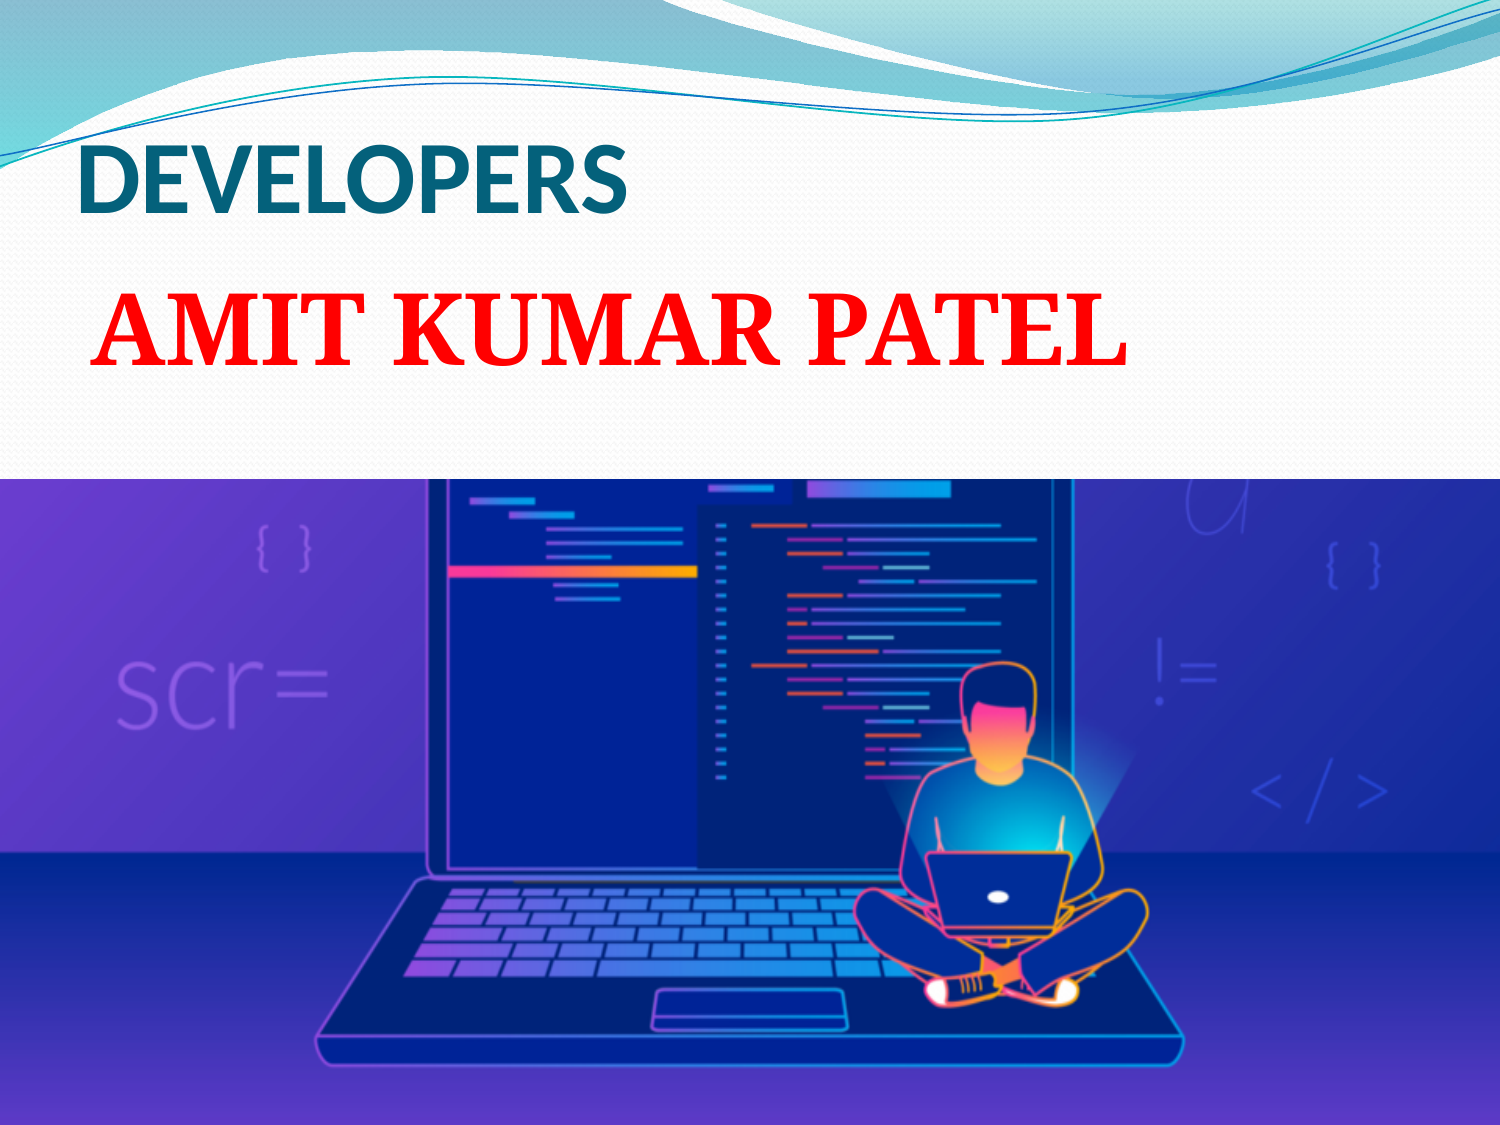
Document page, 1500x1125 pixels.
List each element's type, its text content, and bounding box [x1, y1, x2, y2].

title DEVELOPERS [74, 115, 1426, 235]
list AMIT KUMAR PATEL [74, 257, 1426, 478]
picture [0, 479, 1500, 1125]
